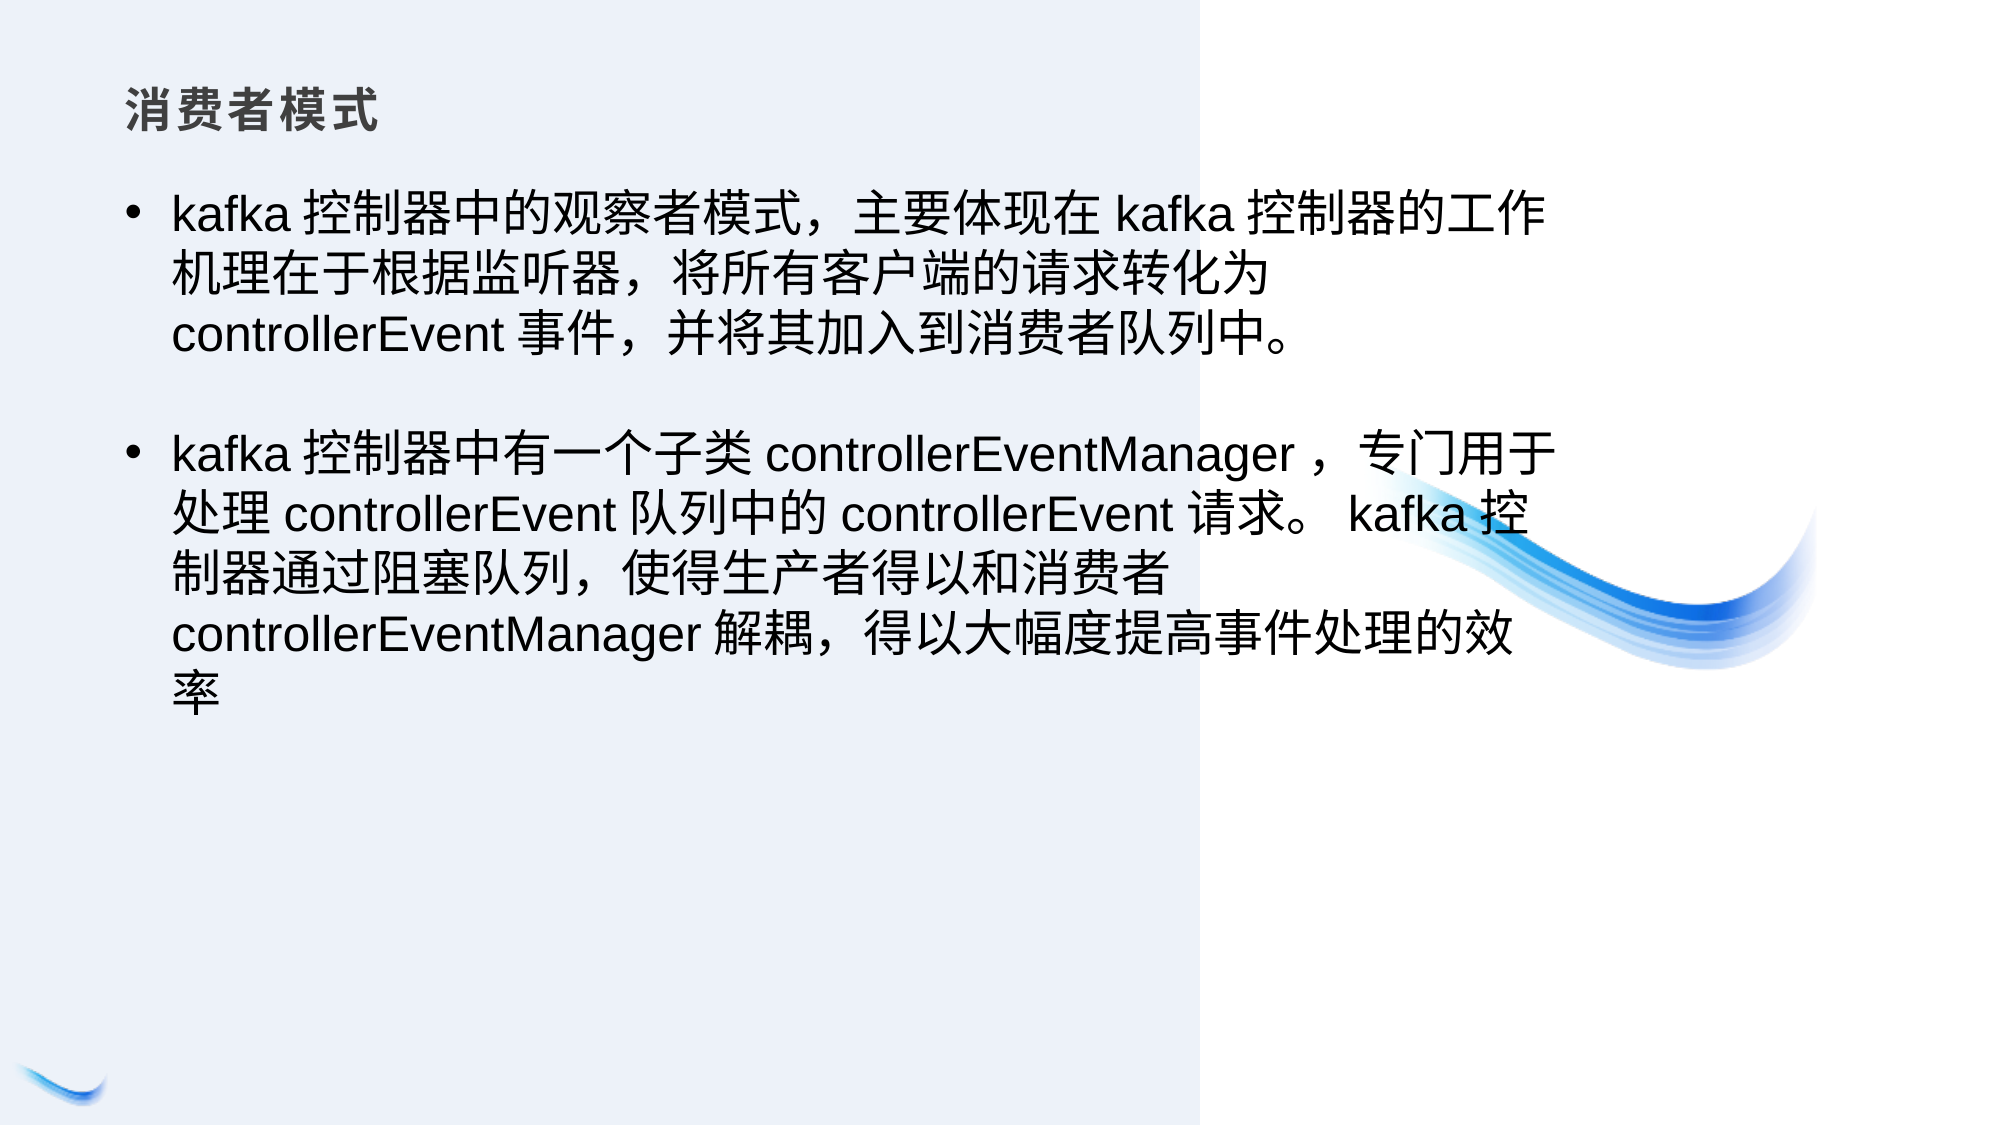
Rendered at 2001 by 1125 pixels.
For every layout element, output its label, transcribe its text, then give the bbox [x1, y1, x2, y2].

text_box kafka控制器中的观察者模式，主要体现在kafka控制器的工作机理在于根据监听器，将所有客户端的请求转化为controllerEvent事件，并将其加入到消费者队列中。 kafka控制器中有一个子类controllerEventManager，专门用于处理controllerEvent队列中的controllerEvent请求。kafka控制器通过阻塞队列，使得生产者得以和消费者controllerEventManager解耦，得以大幅度提高事件处理的效率 [109, 173, 1577, 729]
picture [1230, 359, 1950, 765]
title 消费者模式 [109, 72, 1891, 146]
picture [0, 1042, 119, 1125]
